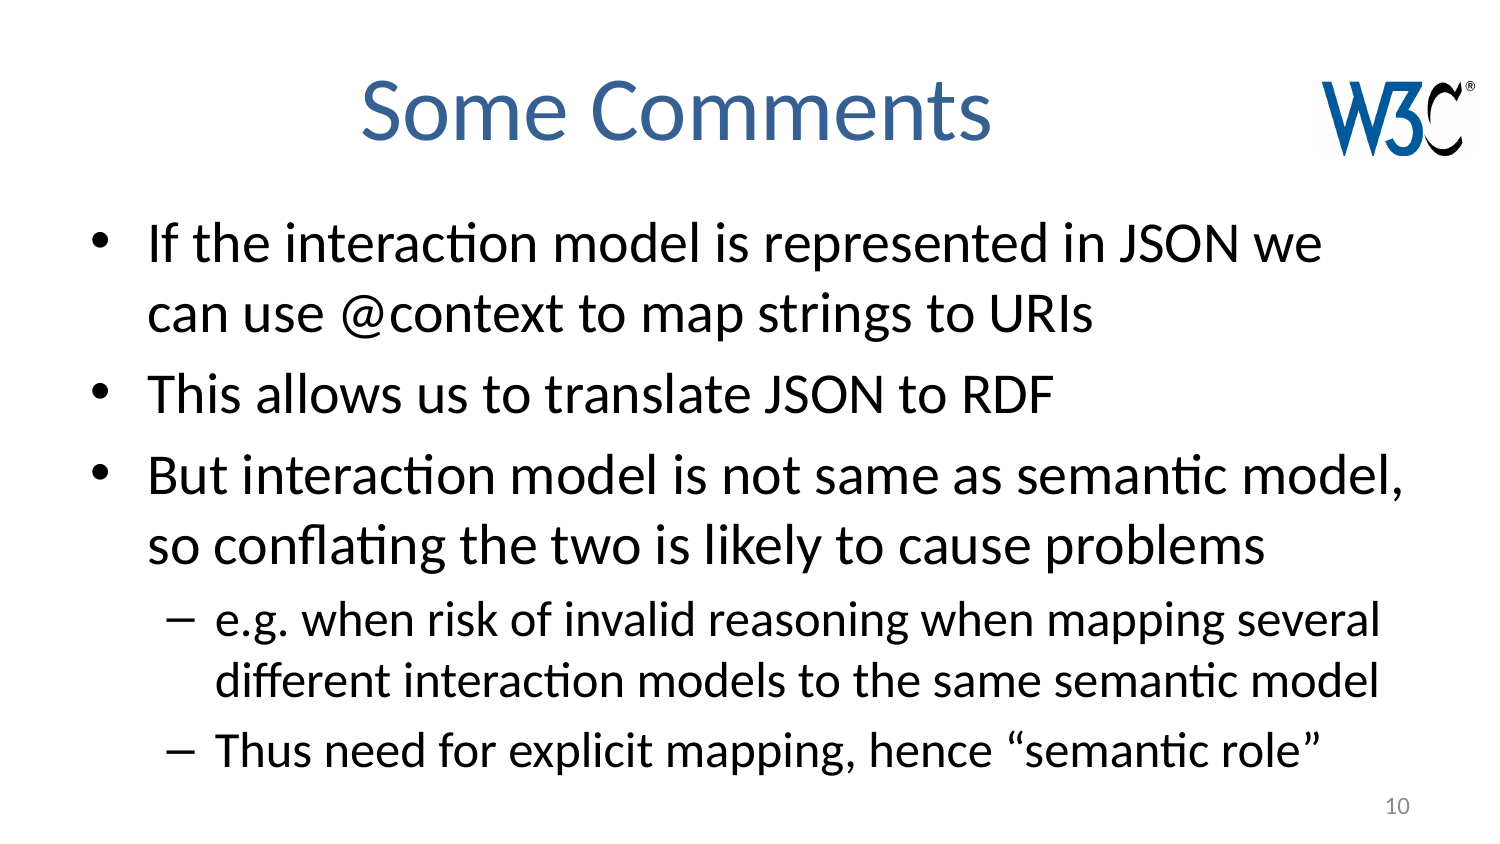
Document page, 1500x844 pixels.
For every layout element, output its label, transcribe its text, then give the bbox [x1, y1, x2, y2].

picture [1315, 81, 1477, 156]
title Some Comments [75, 33, 1280, 175]
slide_number 10 [1074, 782, 1425, 827]
list If the interaction model is represented in JSON we can use @context to map strings to URIs This allows us to translate JSON to RDF But interaction model is not same as semantic model, so conflating the two is likely to cause problems e.g. when risk of invalid reasoning when mapping several different interaction models to the same semantic model Thus need for explicit mapping, hence “semantic role” [75, 196, 1425, 827]
